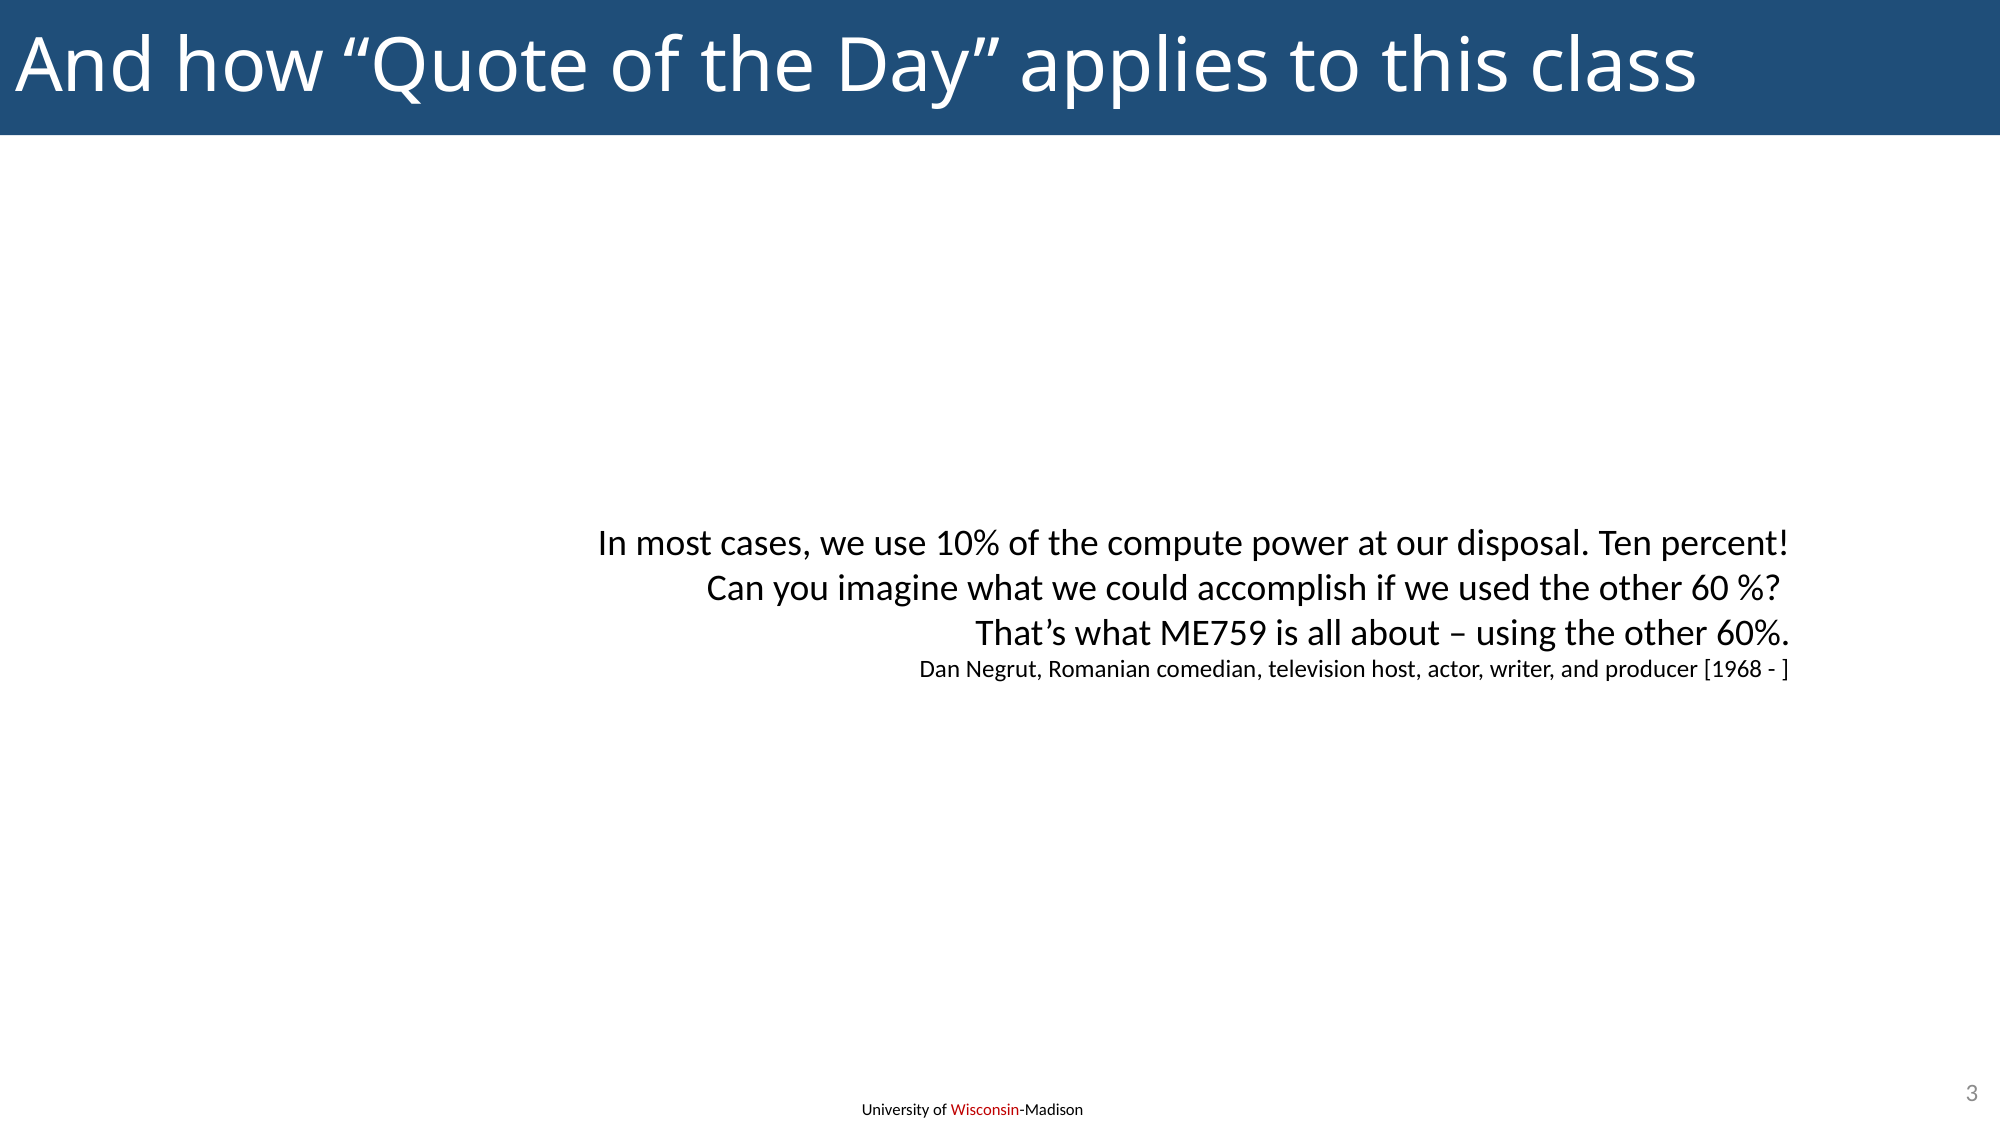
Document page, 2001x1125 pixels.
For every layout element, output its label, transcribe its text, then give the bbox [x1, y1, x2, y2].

slide_number 3 [1879, 1069, 1994, 1114]
title And how “Quote of the Day” applies to this class [0, 0, 2000, 136]
text_box In most cases, we use 10% of the compute power at our disposal. Ten percent! Can you imagine what we could accomplish if we used the other 60 %? That’s what ME759 is all about – using the other 60%. Dan Negrut, Romanian comedian, television host, actor, writer, and producer [1968 - ] [582, 510, 1807, 691]
